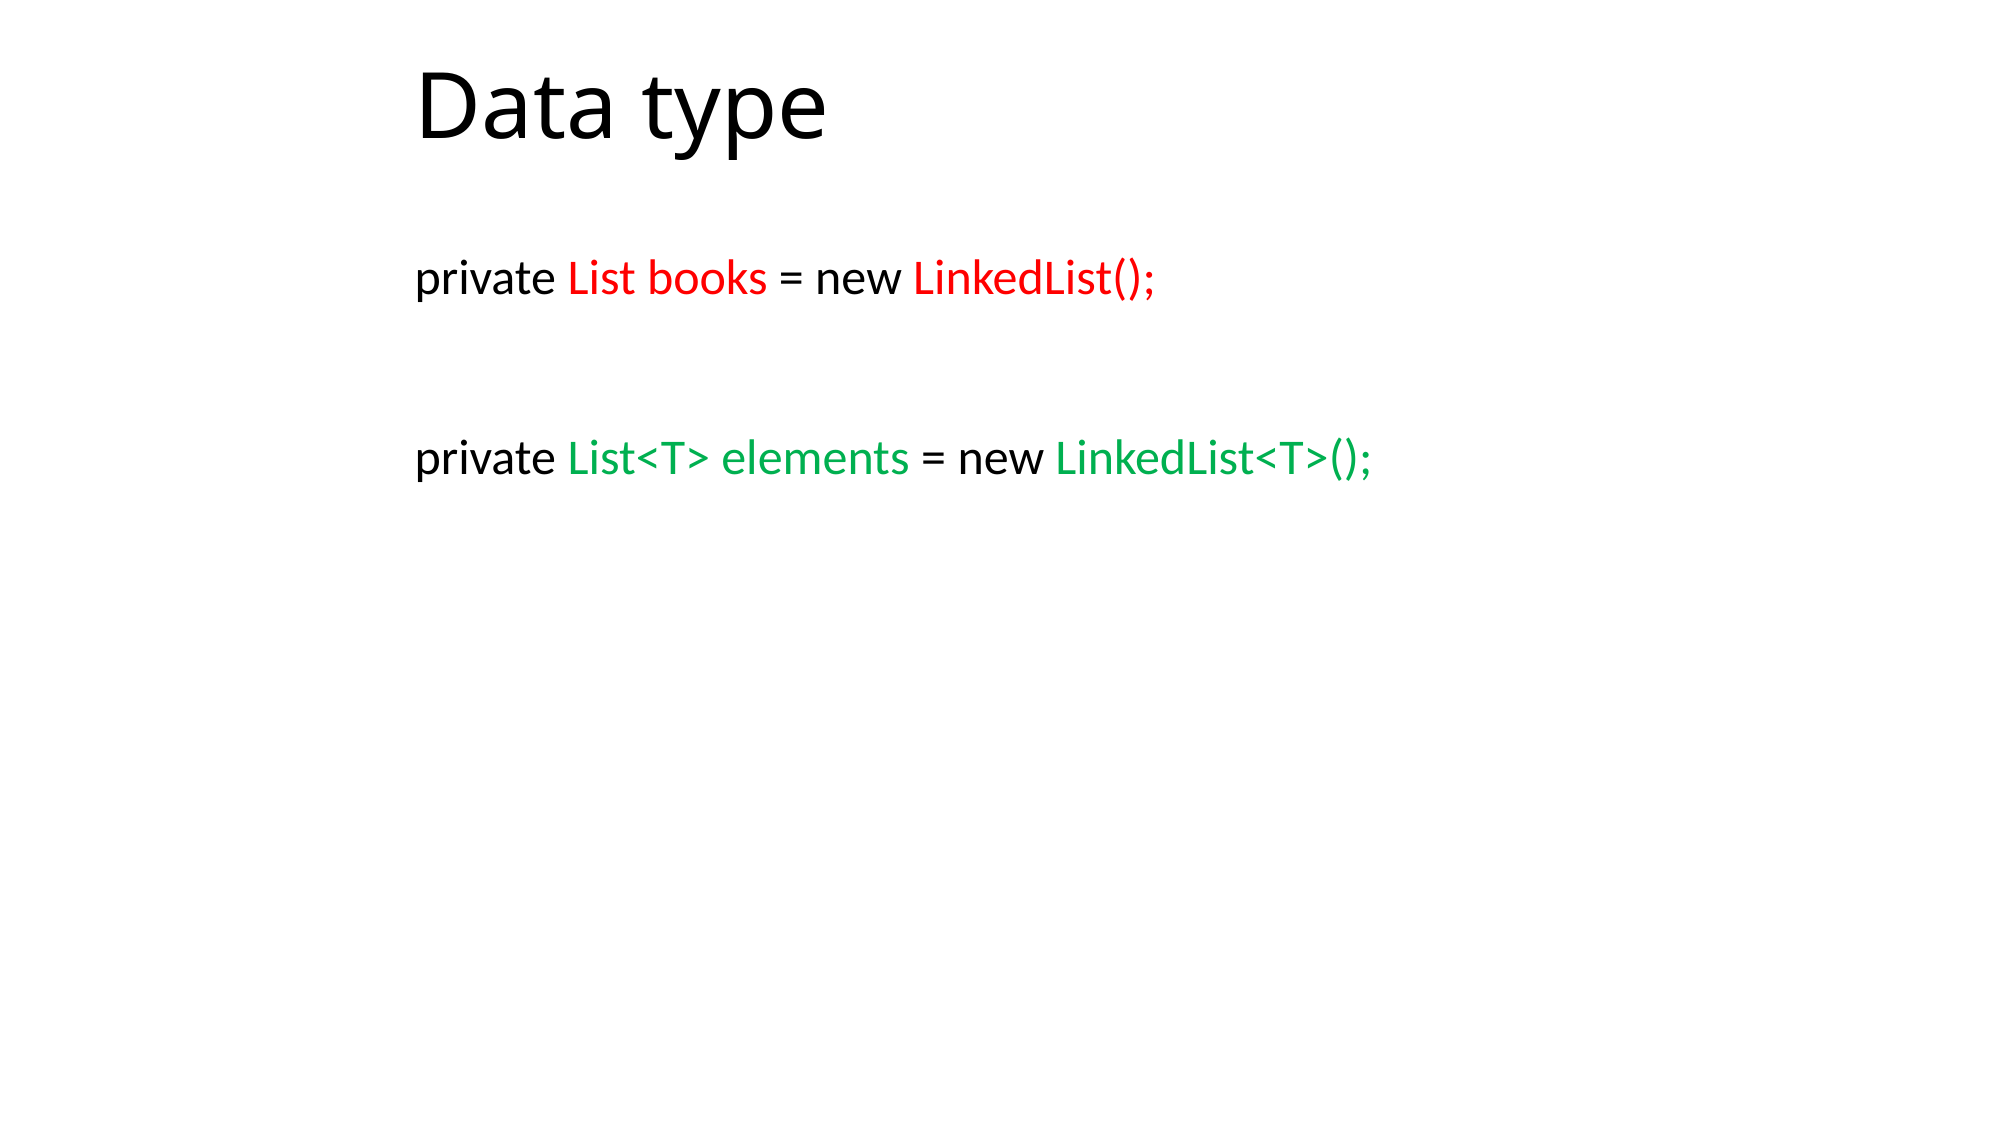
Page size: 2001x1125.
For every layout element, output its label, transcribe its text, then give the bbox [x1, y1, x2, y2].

title Data type [399, 37, 1650, 180]
text_box private List books = new LinkedList(); private List<T> elements = new LinkedList<T>(); [399, 237, 1588, 493]
